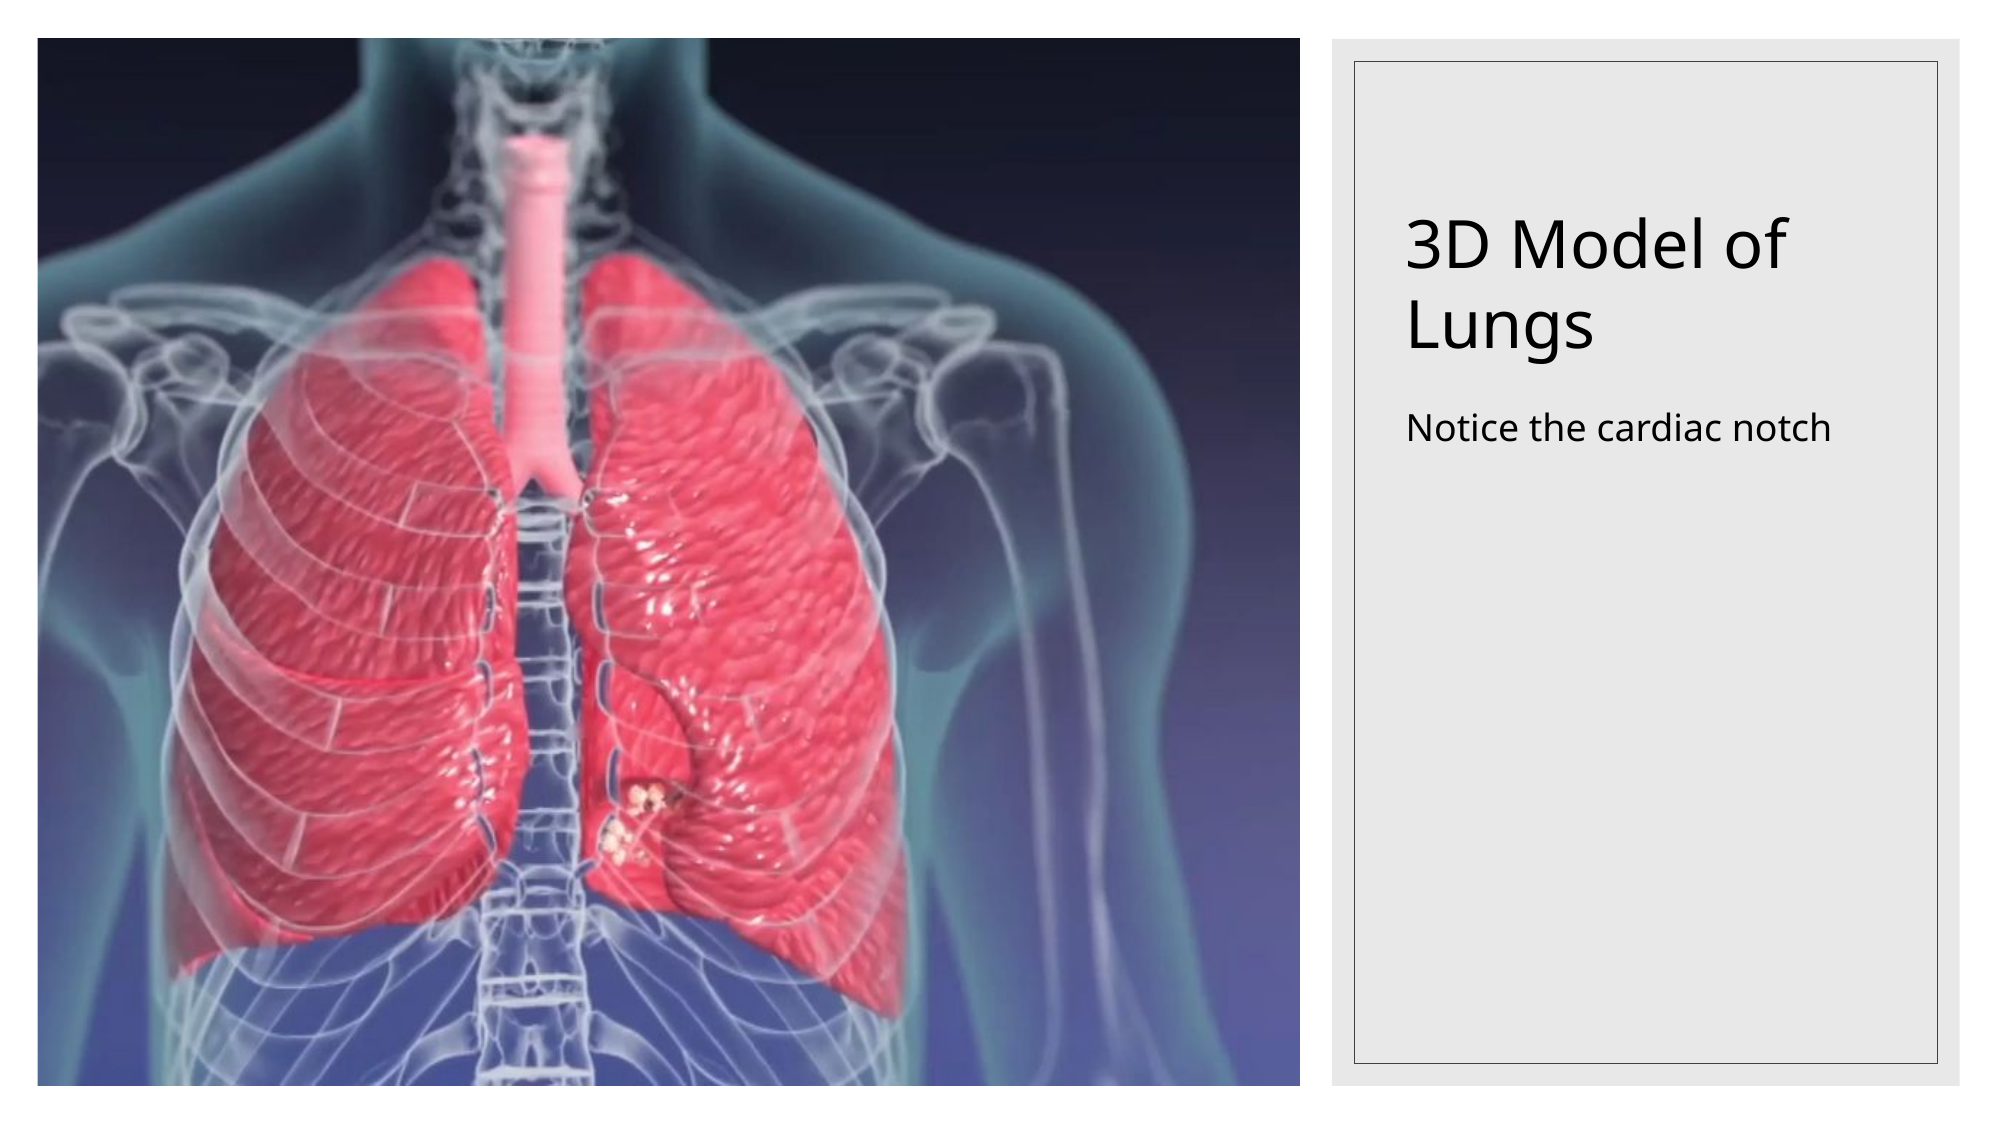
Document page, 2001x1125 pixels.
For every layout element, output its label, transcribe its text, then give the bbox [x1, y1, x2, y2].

list Notice the cardiac notch [1390, 391, 1907, 968]
picture [37, 38, 1300, 1086]
title 3D Model of Lungs [1390, 98, 1907, 369]
